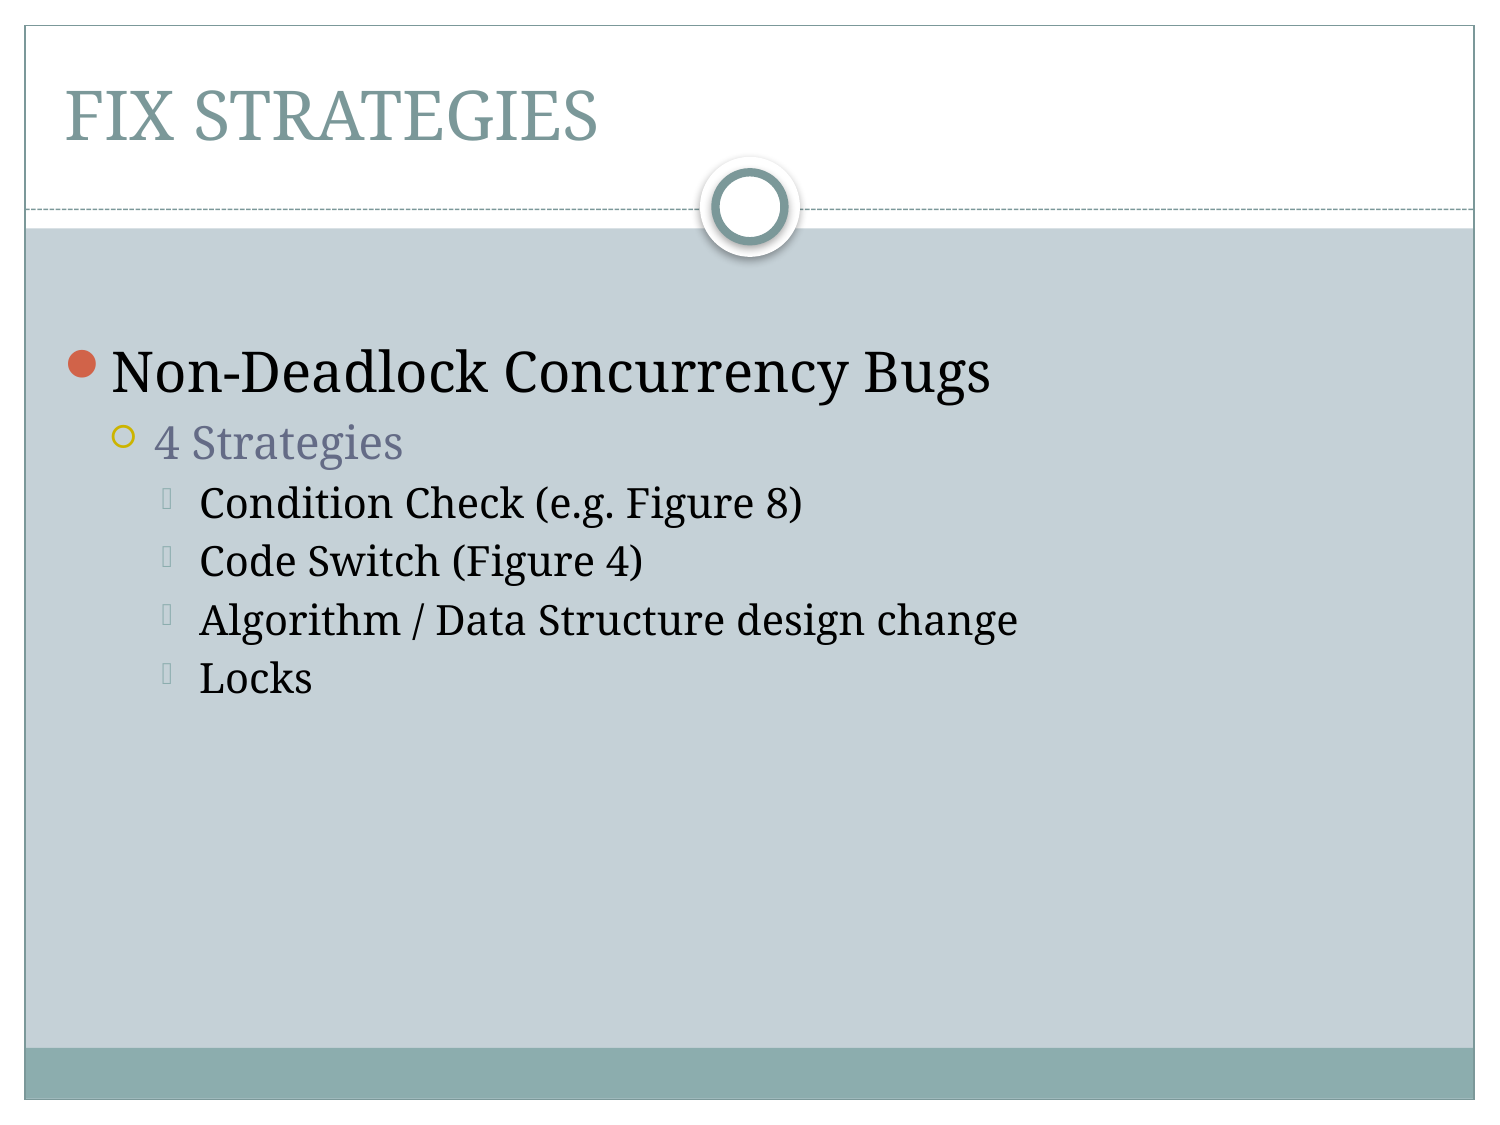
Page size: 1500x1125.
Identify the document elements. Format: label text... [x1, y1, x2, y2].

list Non-Deadlock Concurrency Bugs 4 Strategies Condition Check (e.g. Figure 8) Code Switch (Figure 4) Algorithm / Data Structure design change Locks [49, 250, 1445, 1001]
title FIX STRATEGIES [49, 37, 1450, 162]
